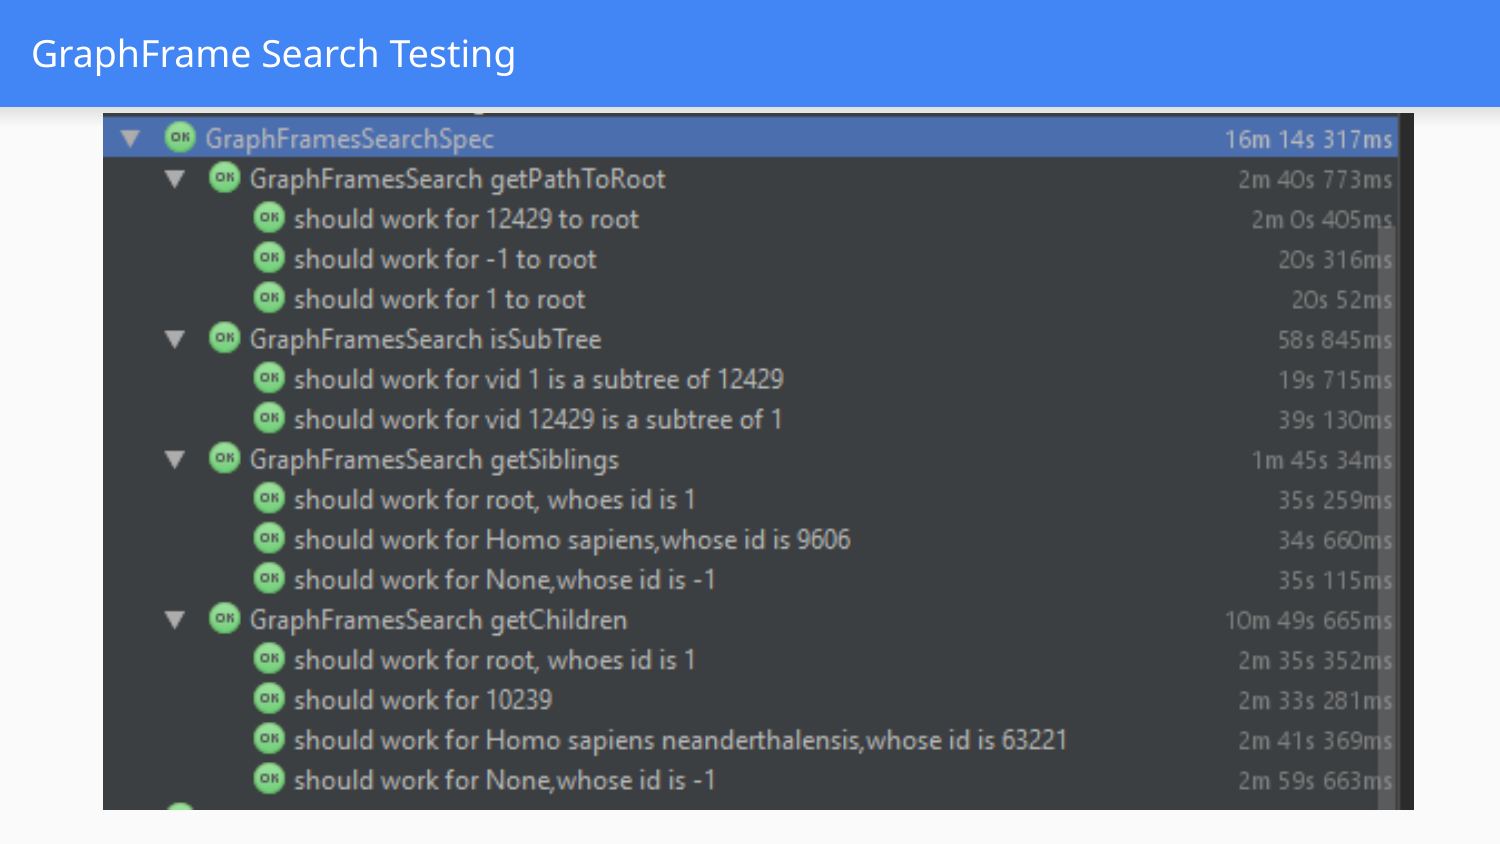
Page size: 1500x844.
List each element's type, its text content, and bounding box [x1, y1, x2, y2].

title GraphFrame Search Testing [16, 2, 1464, 102]
picture [102, 112, 1415, 810]
